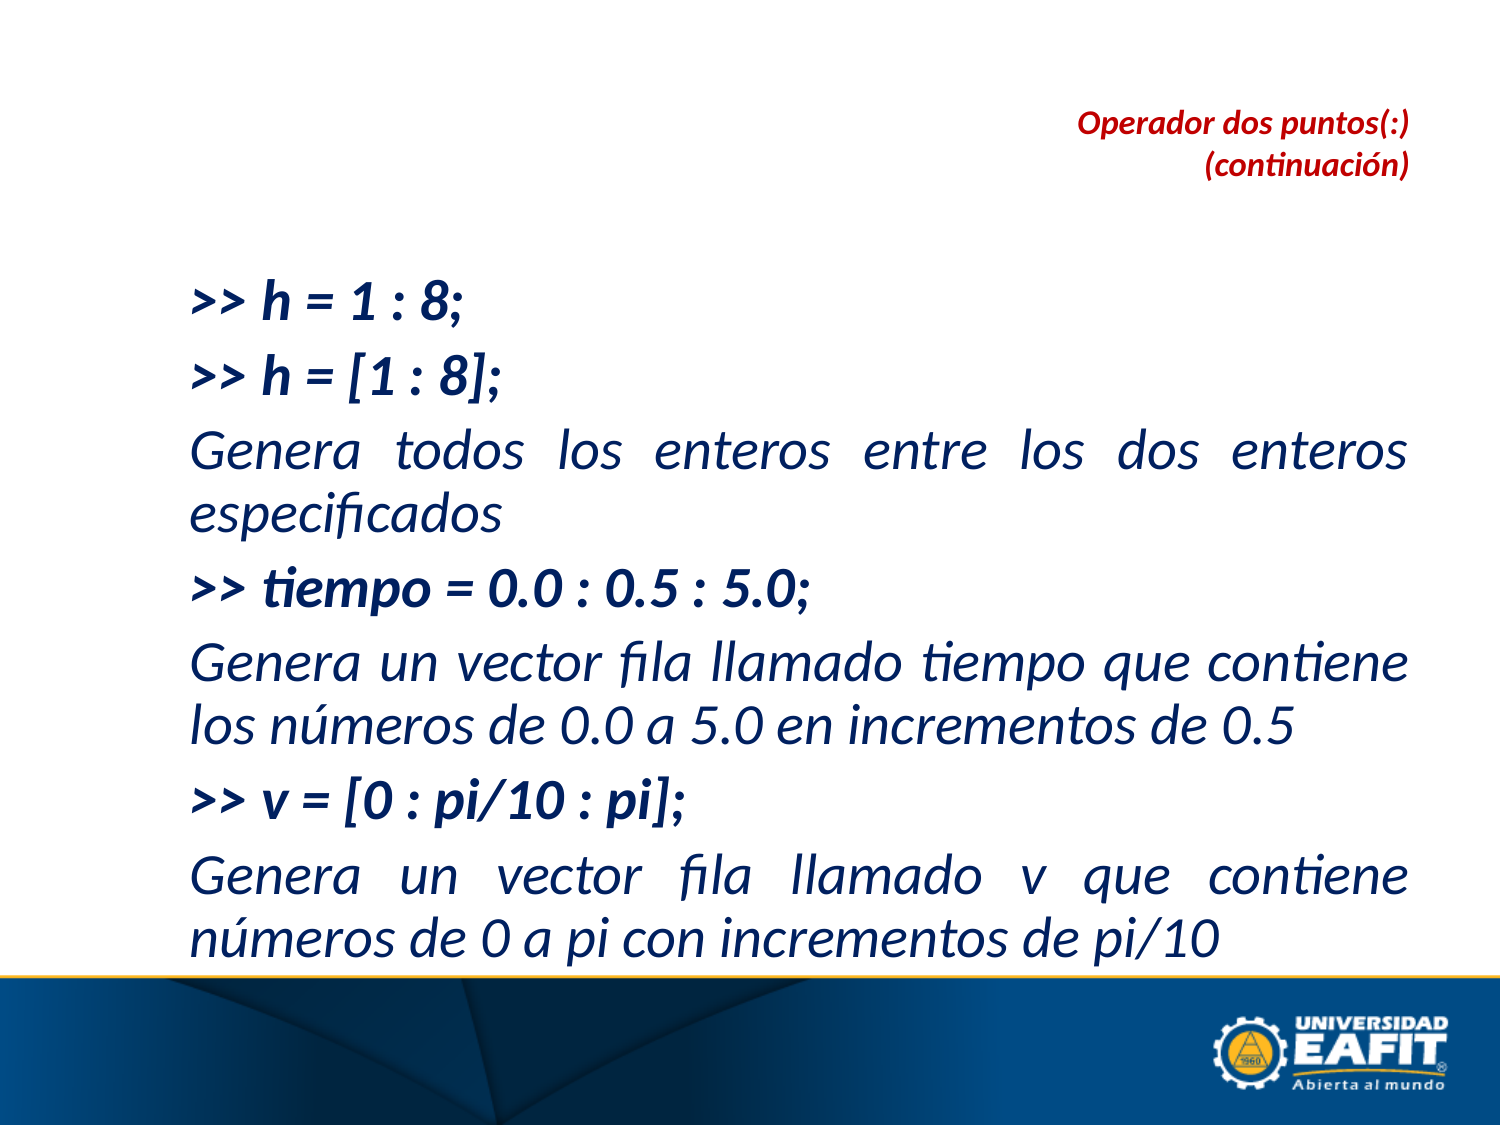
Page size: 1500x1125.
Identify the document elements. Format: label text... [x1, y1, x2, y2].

list >> h = 1 : 8; >> h = [1 : 8]; Genera todos los enteros entre los dos enteros especificados >> tiempo = 0.0 : 0.5 : 5.0; Genera un vector fila llamado tiempo que contiene los números de 0.0 a 5.0 en incrementos de 0.5 >> v = [0 : pi/10 : pi]; Genera un vector fila llamado v que contiene números de 0 a pi con incrementos de pi/10 [75, 262, 1425, 1043]
title Operador dos puntos(:) (continuación) [75, 45, 1425, 233]
picture [0, 0, 1500, 1125]
